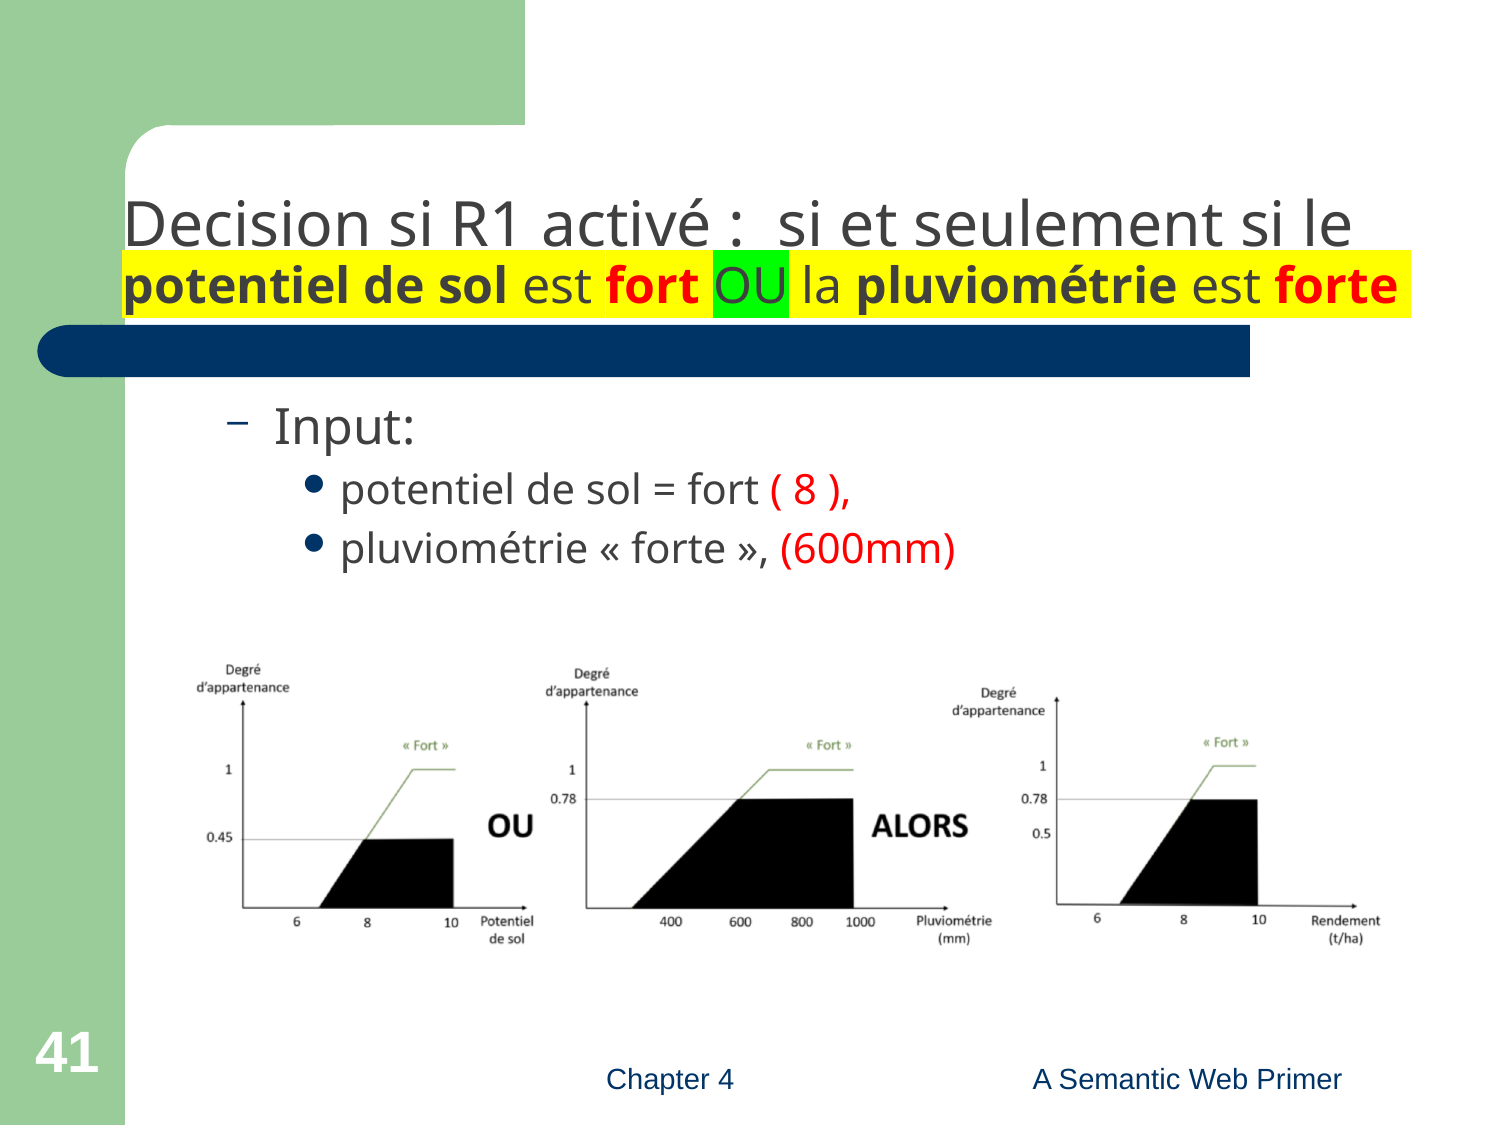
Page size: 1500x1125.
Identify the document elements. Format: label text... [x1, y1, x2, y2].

picture [170, 636, 1447, 970]
title Decision si R1 activé : si et seulement si le potentiel de sol est fort OU la pluviométrie est forte [107, 120, 1430, 322]
slide_number Chapter 4 [399, 1024, 750, 1104]
list Input: potentiel de sol = fort ( 8 ), pluviométrie « forte », (600mm) [137, 387, 1400, 999]
footer A Semantic Web Primer [949, 1024, 1426, 1104]
slide_number 41 [0, 1011, 136, 1092]
